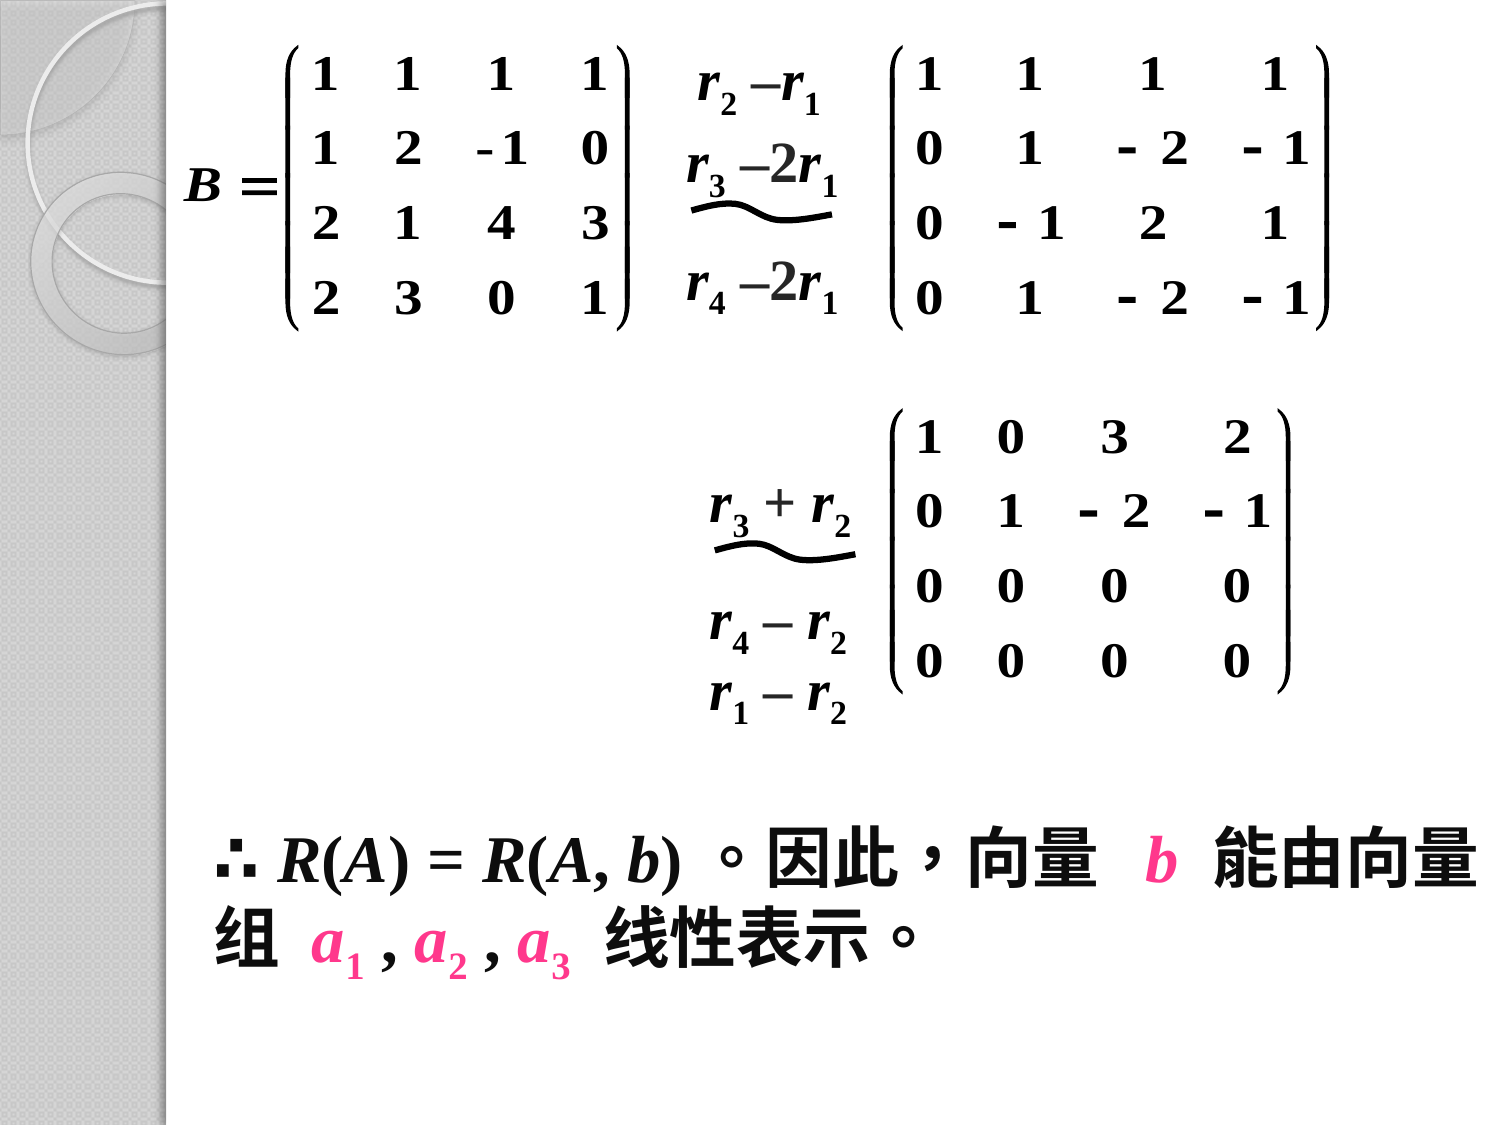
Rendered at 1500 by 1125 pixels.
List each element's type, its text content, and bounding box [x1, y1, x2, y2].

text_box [878, 398, 1309, 703]
text_box r3 + r2 [694, 457, 867, 552]
text_box [745, 212, 832, 221]
text_box r3 –2r1 [671, 117, 854, 212]
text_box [173, 34, 647, 339]
text_box r4 –2r1 [671, 234, 854, 329]
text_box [878, 34, 1347, 339]
text_box [773, 552, 856, 561]
text_box r2 –r1 [682, 35, 836, 117]
text_box r4 – r2 [694, 574, 863, 644]
text_box ∴ R(A) = R(A, b)。因此，向量 b 能由向量组 a1 , a2 , a3 线性表示。 [199, 808, 1500, 995]
text_box r1 – r2 [694, 644, 863, 739]
